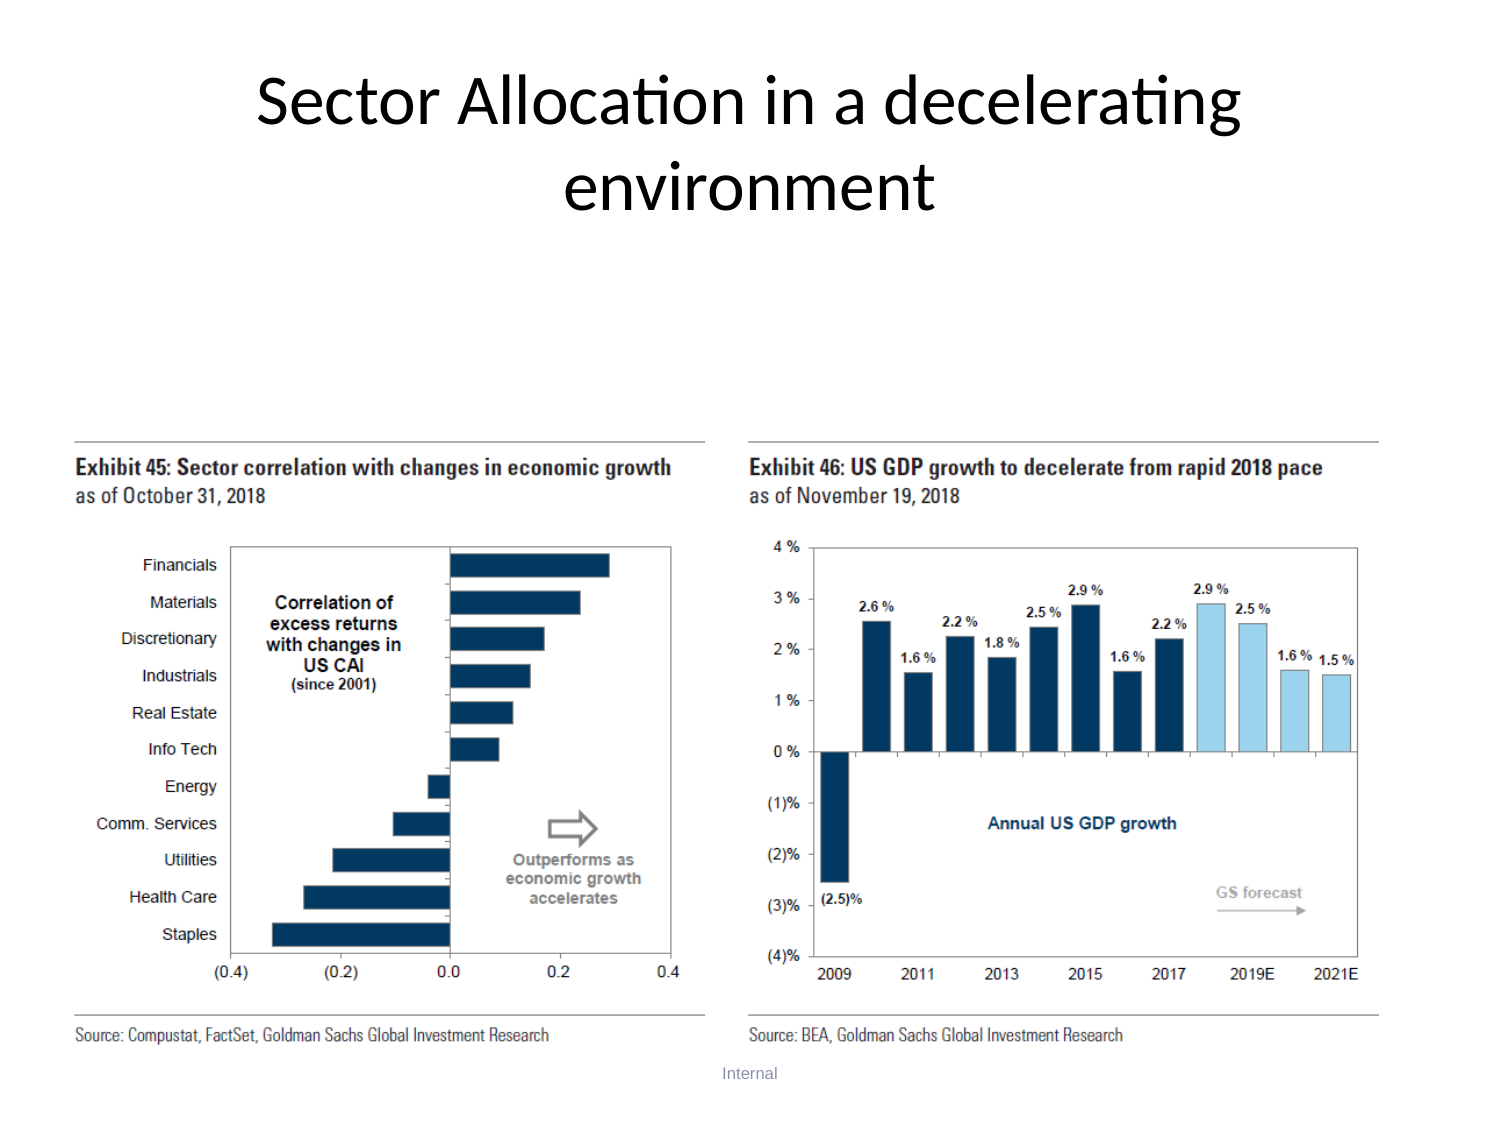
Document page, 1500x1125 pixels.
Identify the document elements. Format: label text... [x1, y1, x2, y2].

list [49, 424, 1401, 1067]
title Sector Allocation in a decelerating environment [75, 45, 1425, 233]
footer Internal [0, 1042, 1500, 1103]
